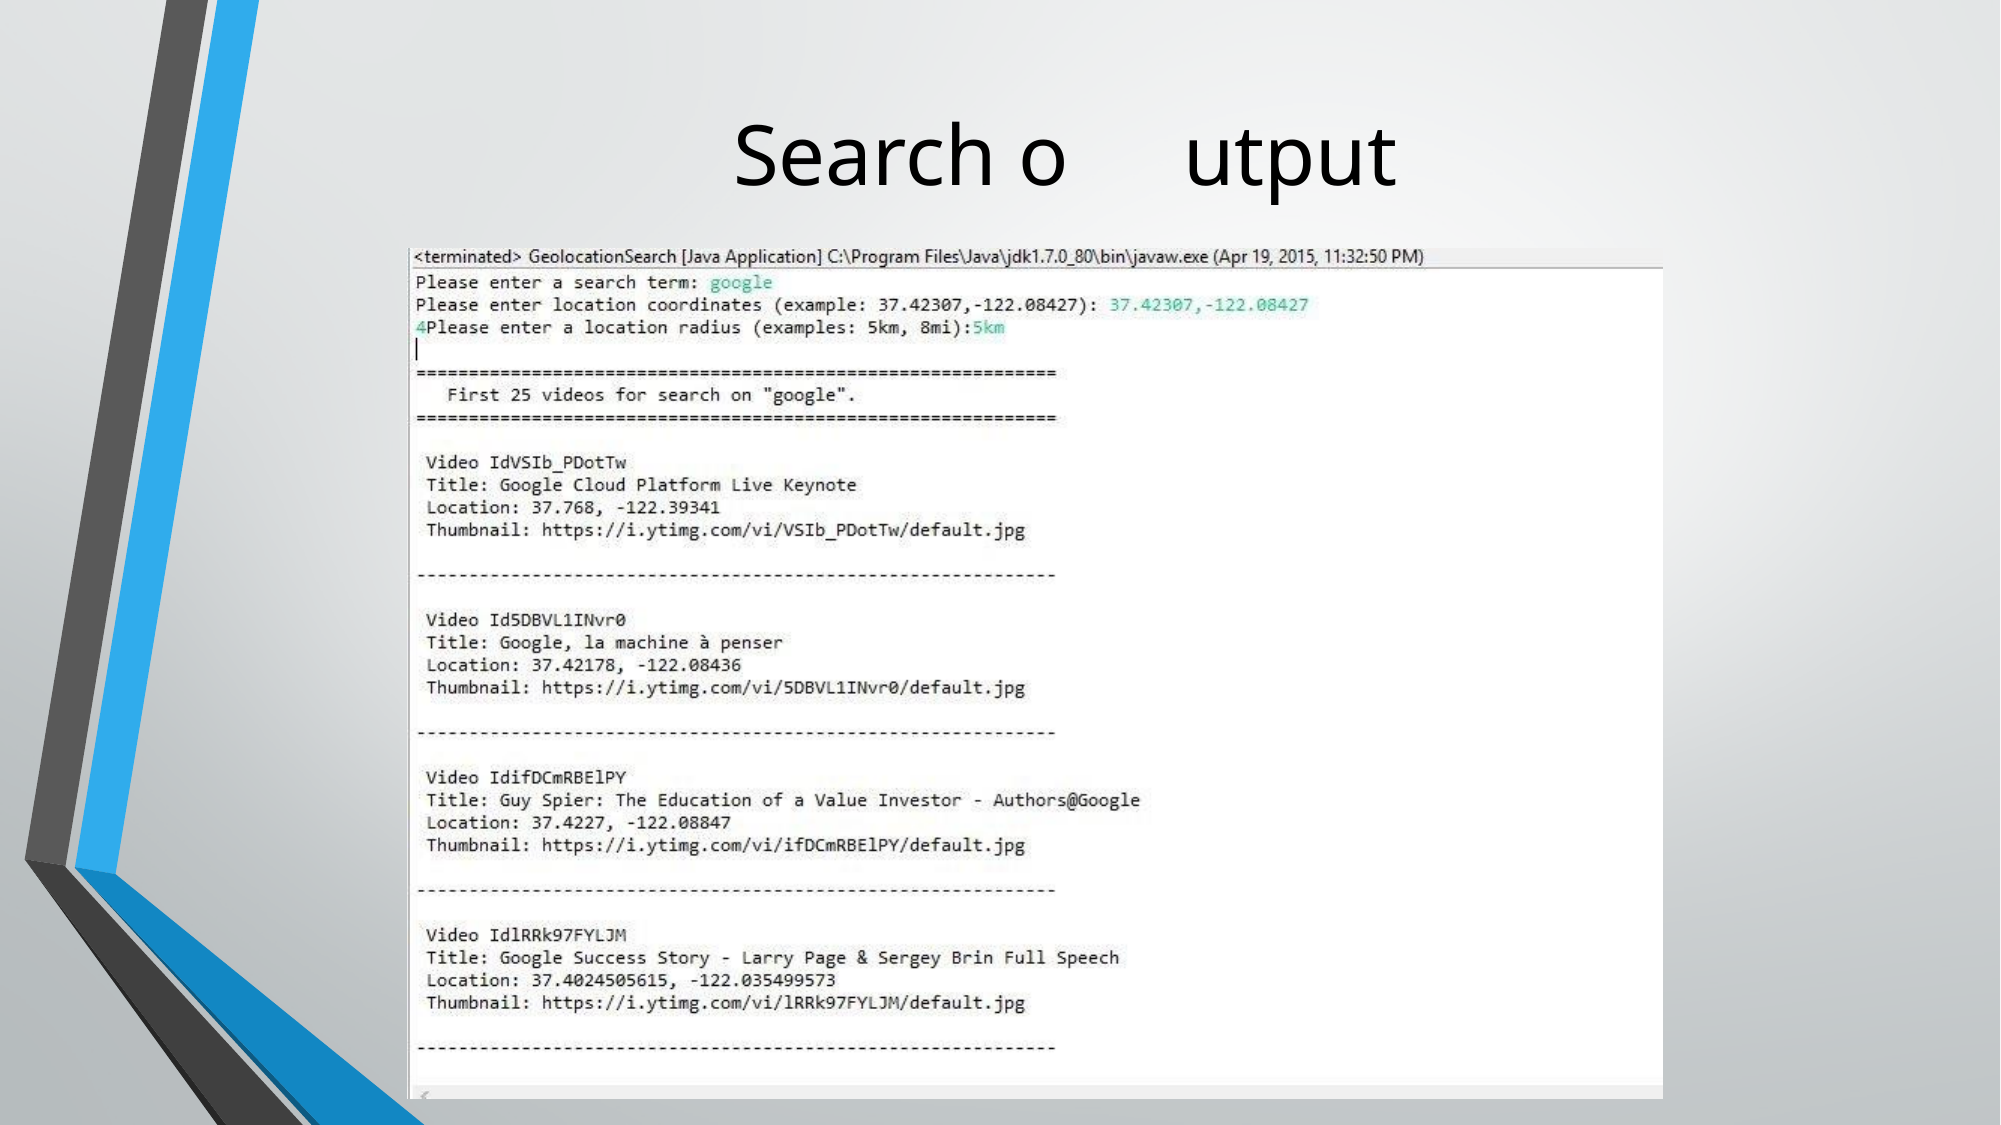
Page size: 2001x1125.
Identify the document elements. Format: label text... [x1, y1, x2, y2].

title Search o utput [243, 78, 1887, 227]
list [407, 248, 1663, 1099]
